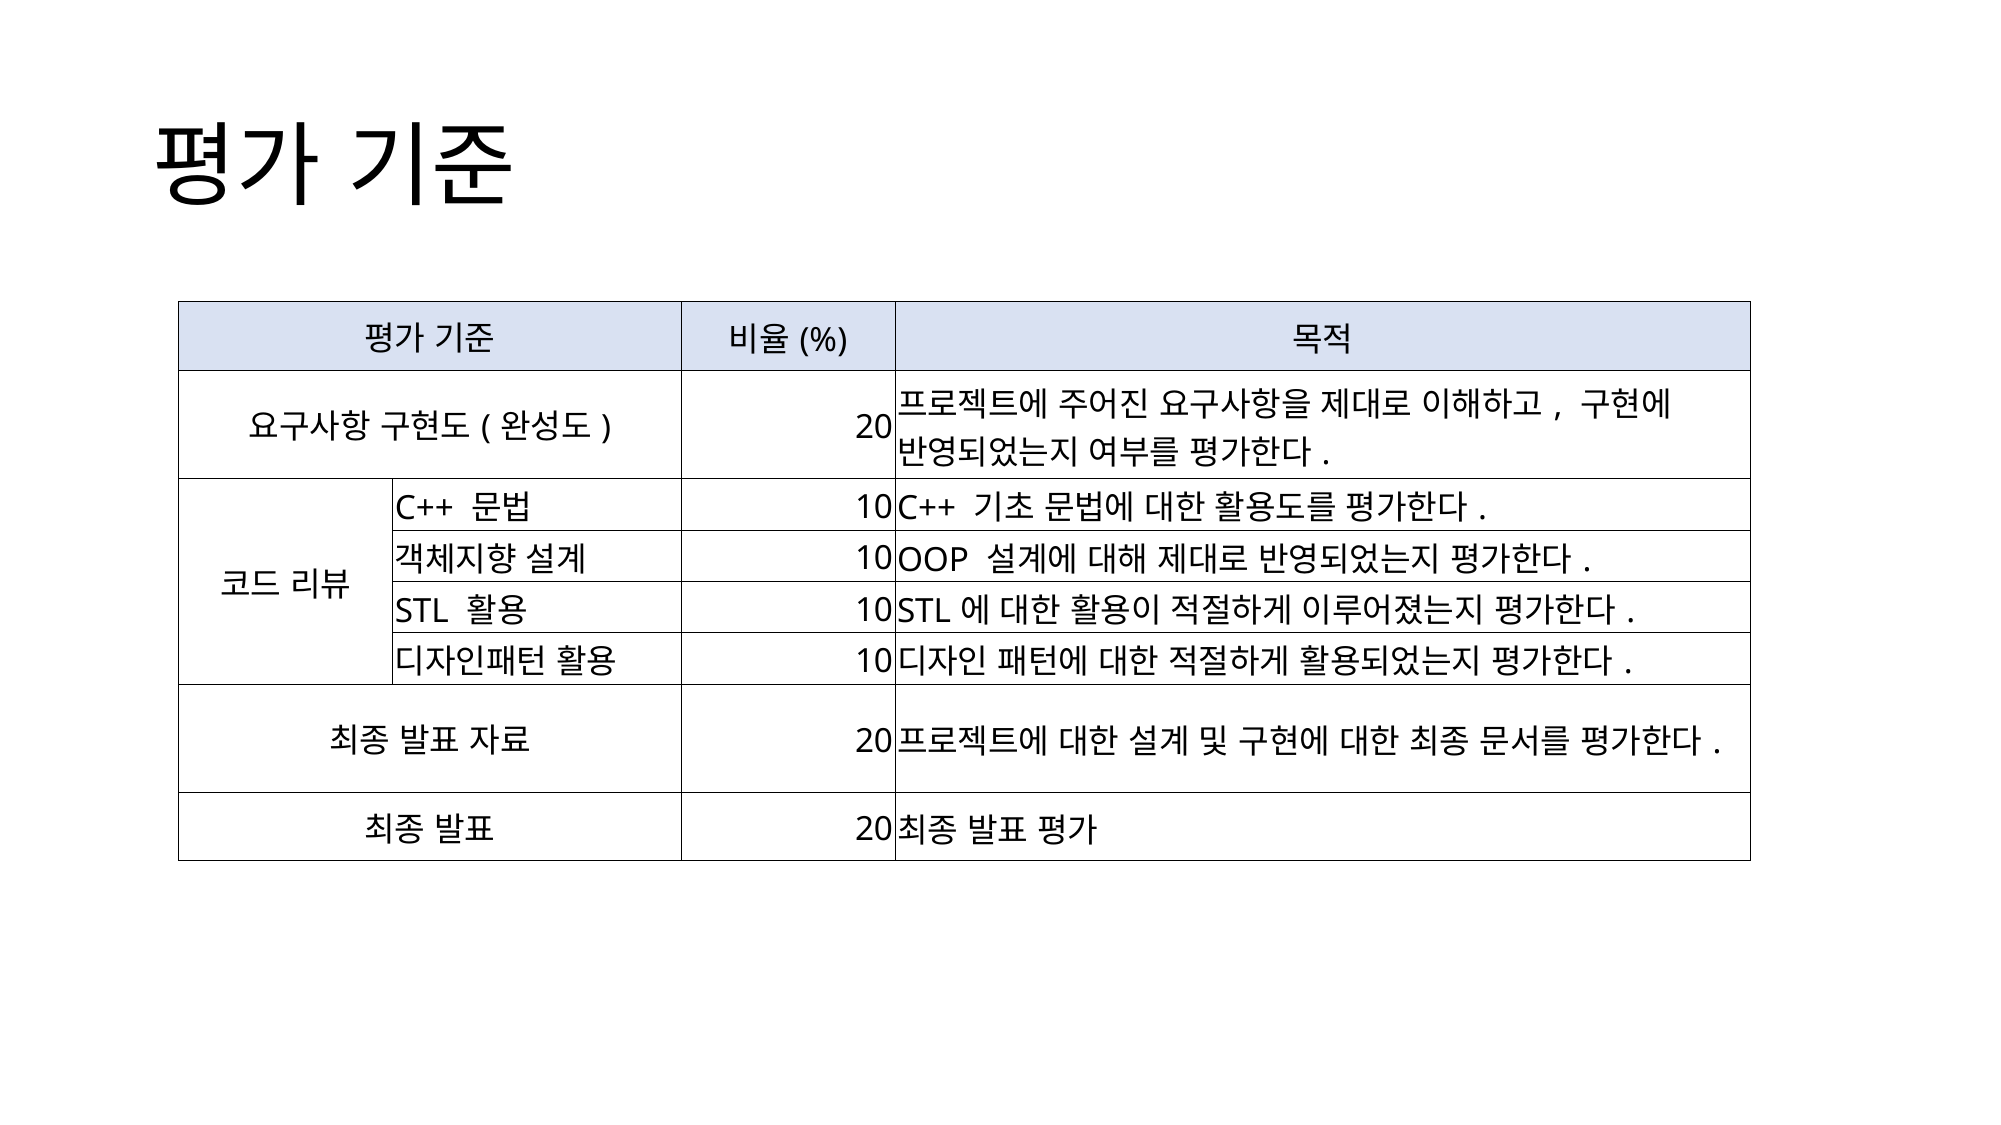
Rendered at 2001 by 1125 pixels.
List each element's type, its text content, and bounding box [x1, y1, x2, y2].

table_cell 디자인패턴 활용 [393, 633, 681, 684]
title 평가 기준 [137, 59, 1863, 278]
table_cell STL에 대한 활용이 적절하게 이루어졌는지 평가한다. [896, 582, 1750, 632]
table_cell 코드 리뷰 [179, 479, 392, 684]
table_cell 10 [682, 633, 895, 684]
table_cell OOP 설계에 대해 제대로 반영되었는지 평가한다. [896, 531, 1750, 581]
table_cell 10 [682, 479, 895, 530]
table_cell STL 활용 [393, 582, 681, 632]
table_cell 최종 발표 평가 [896, 793, 1750, 860]
table_cell 프로젝트에 주어진 요구사항을 제대로 이해하고, 구현에 반영되었는지 여부를 평가한다. [896, 371, 1750, 478]
table_cell 요구사항 구현도(완성도) [179, 371, 681, 478]
table_cell 10 [682, 531, 895, 581]
table_cell 10 [682, 582, 895, 632]
table_cell 프로젝트에 대한 설계 및 구현에 대한 최종 문서를 평가한다. [896, 685, 1750, 792]
table_cell C++ 문법 [393, 479, 681, 530]
table_cell 디자인 패턴에 대한 적절하게 활용되었는지 평가한다. [896, 633, 1750, 684]
table_cell 20 [682, 371, 895, 478]
table_cell 20 [682, 793, 895, 860]
table_cell 객체지향 설계 [393, 531, 681, 581]
table_cell 최종 발표 자료 [179, 685, 681, 792]
table_header 비율(%) [682, 302, 895, 370]
table_cell 20 [682, 685, 895, 792]
table_header 평가 기준 [179, 302, 681, 370]
table_cell C++ 기초 문법에 대한 활용도를 평가한다. [896, 479, 1750, 530]
table_cell 최종 발표 [179, 793, 681, 860]
table_header 목적 [896, 302, 1750, 370]
